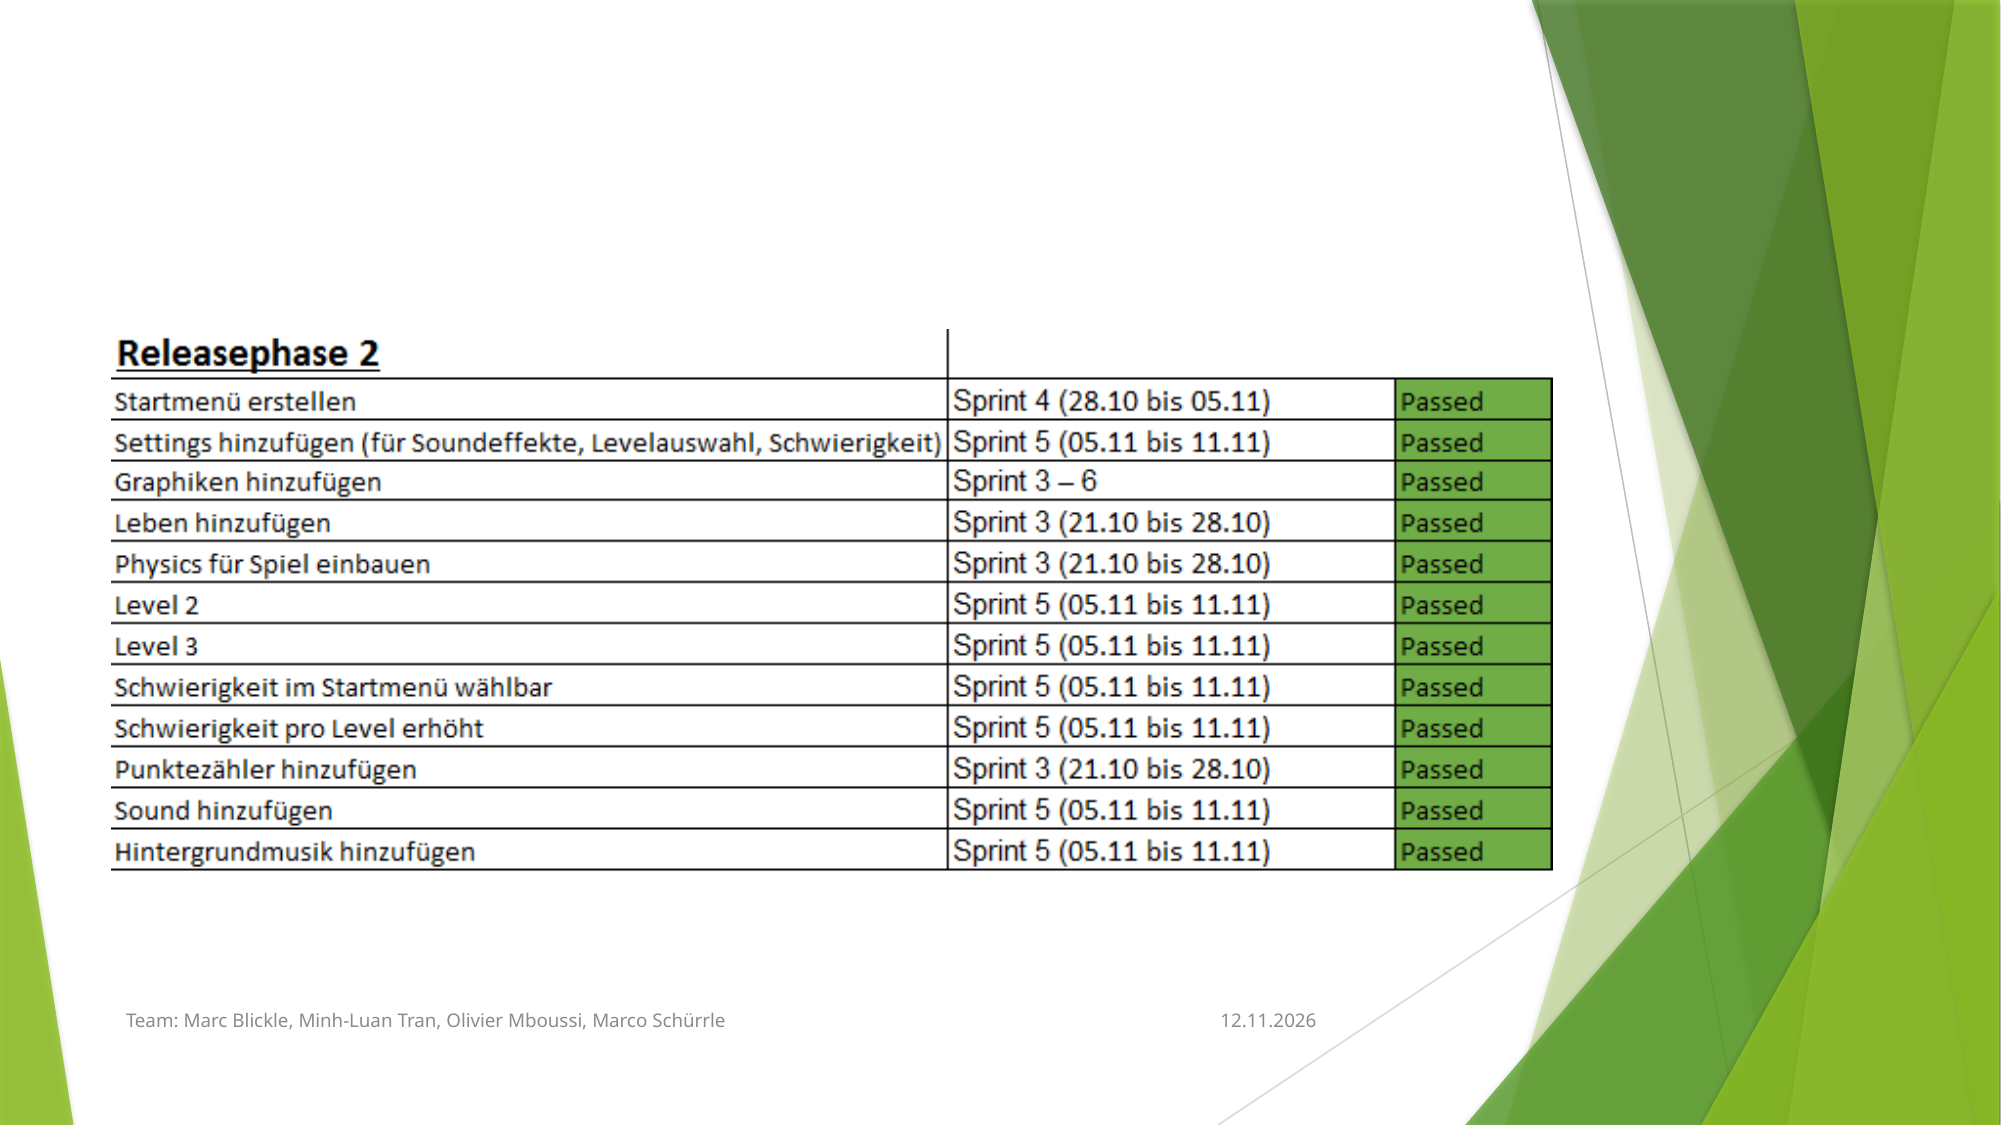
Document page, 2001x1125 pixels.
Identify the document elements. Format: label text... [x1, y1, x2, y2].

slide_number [1181, 991, 1332, 1051]
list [110, 329, 1554, 874]
footer Team: Marc Blickle, Minh-Luan Tran, Olivier Mboussi, Marco Schürrle [111, 991, 1145, 1051]
